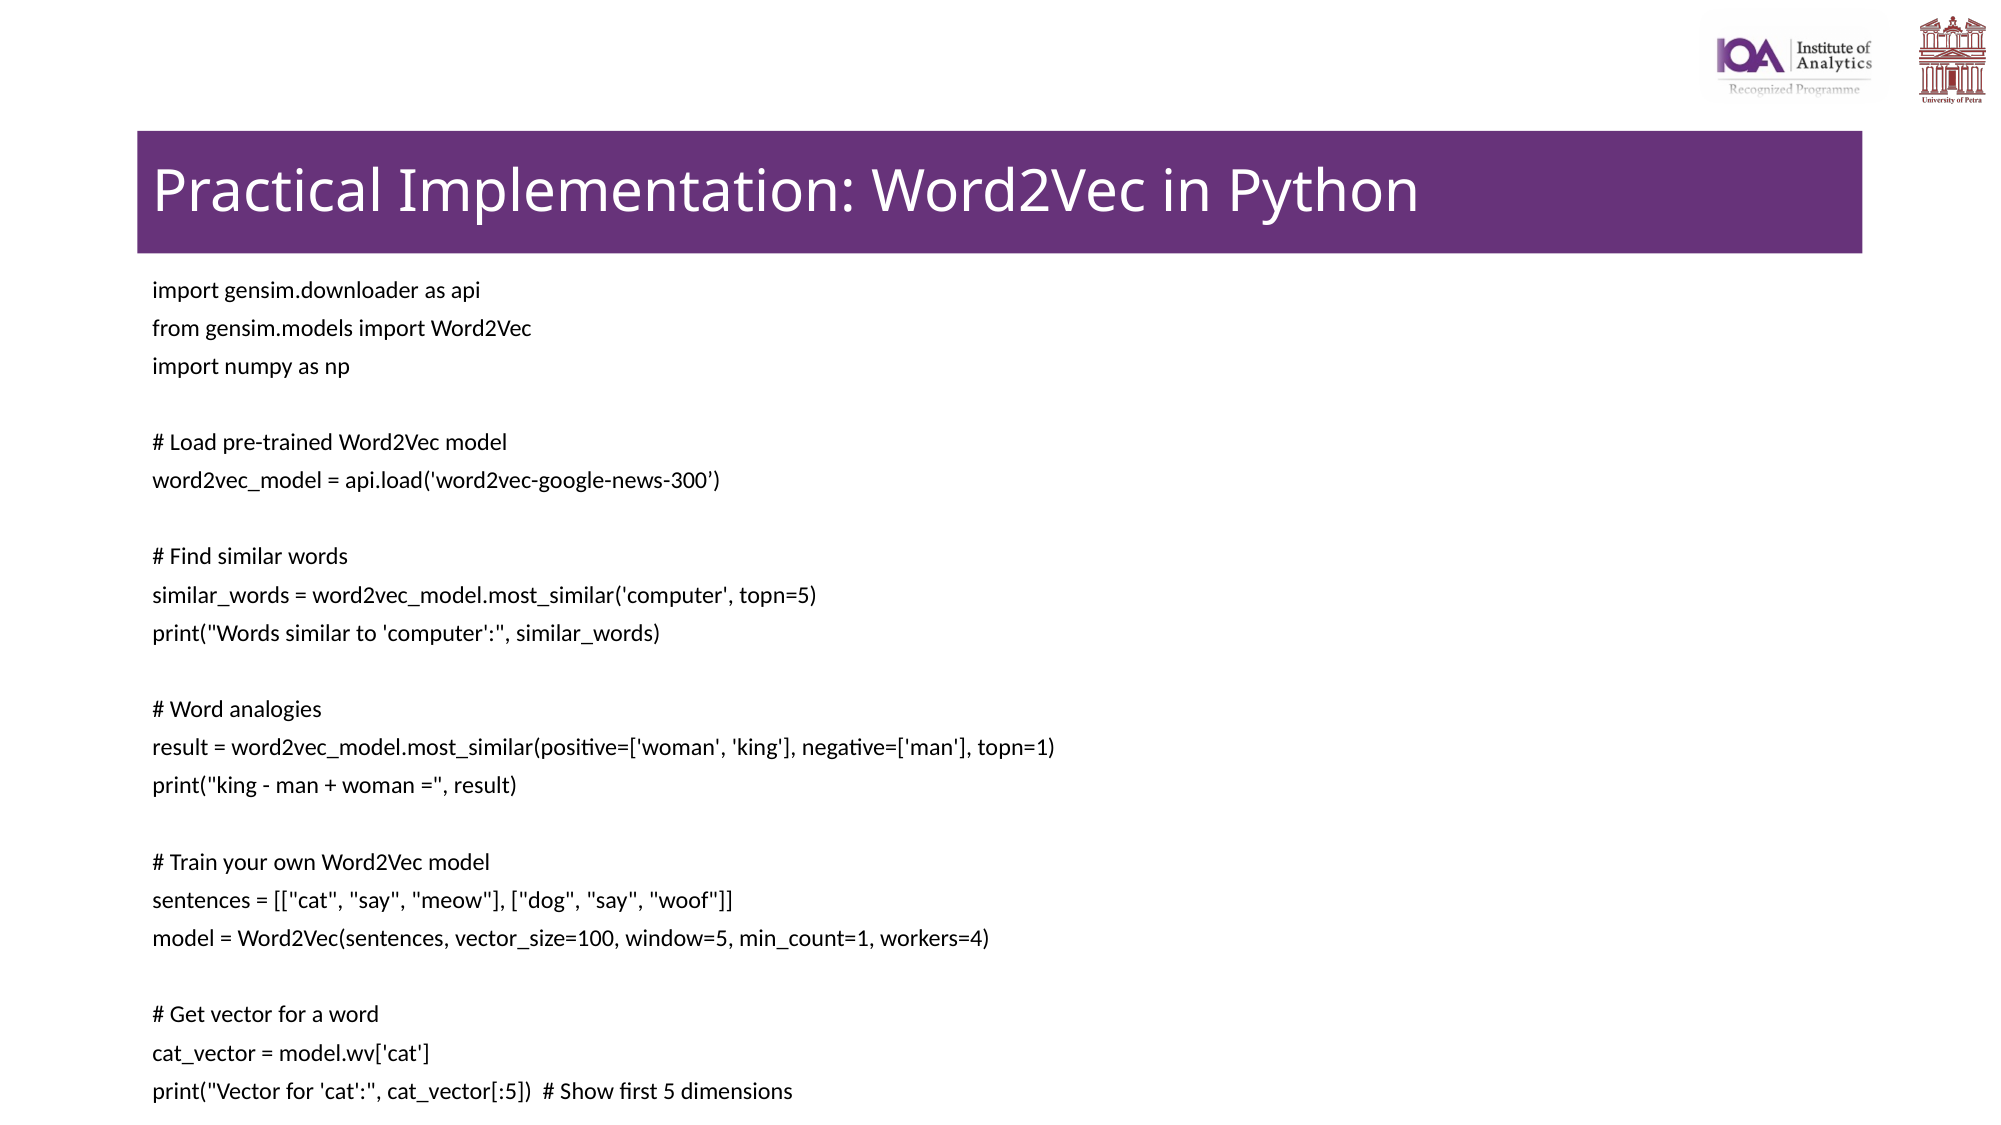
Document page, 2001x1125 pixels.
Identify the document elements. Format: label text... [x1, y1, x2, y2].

list import gensim.downloader as api from gensim.models import Word2Vec import numpy as np # Load pre-trained Word2Vec model word2vec_model = api.load('word2vec-google-news-300’) # Find similar words similar_words = word2vec_model.most_similar('computer', topn=5) print("Words similar to 'computer':", similar_words) # Word analogies result = word2vec_model.most_similar(positive=['woman', 'king'], negative=['man'], topn=1) print("king - man + woman =", result) # Train your own Word2Vec model sentences = [["cat", "say", "meow"], ["dog", "say", "woof"]] model = Word2Vec(sentences, vector_size=100, window=5, min_count=1, workers=4) # Get vector for a word cat_vector = model.wv['cat'] print("Vector for 'cat':", cat_vector[:5]) # Show first 5 dimensions [137, 269, 1863, 1125]
picture [1919, 16, 1986, 111]
title Practical Implementation: Word2Vec in Python [137, 130, 1863, 254]
picture [1728, 37, 1861, 75]
